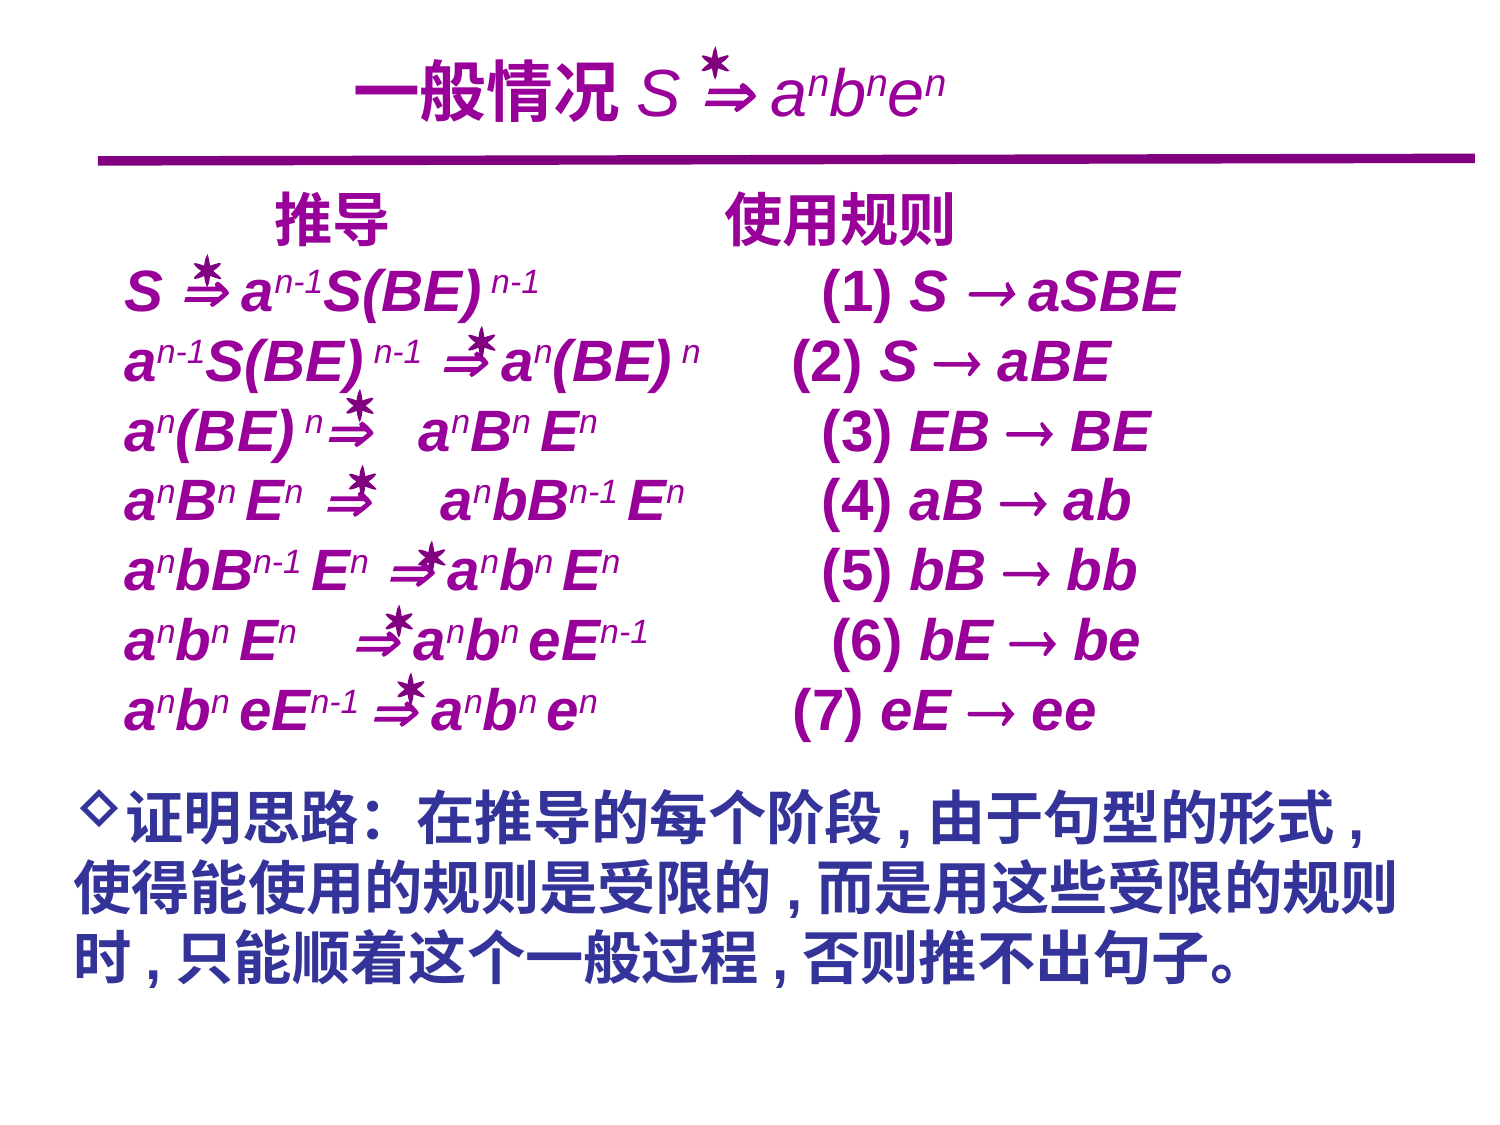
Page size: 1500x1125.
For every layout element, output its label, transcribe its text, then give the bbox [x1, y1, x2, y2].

text_box 一般情况S  anbnen [338, 42, 980, 138]
text_box  [371, 577, 422, 652]
text_box  [404, 513, 455, 588]
text_box  [332, 361, 383, 437]
text_box 证明思路：在推导的每个阶段,由于句型的形式,使得能使用的规则是受限的,而是用这些受限的规则时,只能顺着这个一般过程,否则推不出句子。 [58, 773, 1418, 999]
text_box  [383, 645, 434, 720]
text_box  [180, 226, 231, 302]
text_box 推导 使用规则 S  an-1S(BE) n-1 (1) S  aSBE an-1S(BE) n-1  an(BE) n (2) S  aBE an(BE) n anBn En (3) EB  BE anBn En  anbBn-1 En (4) aB  ab anbBn-1 En  anbn En (5) bB  bb anbn En  anbn eEn-1 (6) bE  be anbn eEn-1  anbn en (7) eE  ee [109, 175, 1500, 1030]
text_box  [688, 19, 739, 94]
text_box  [335, 437, 386, 513]
text_box  [454, 298, 505, 374]
